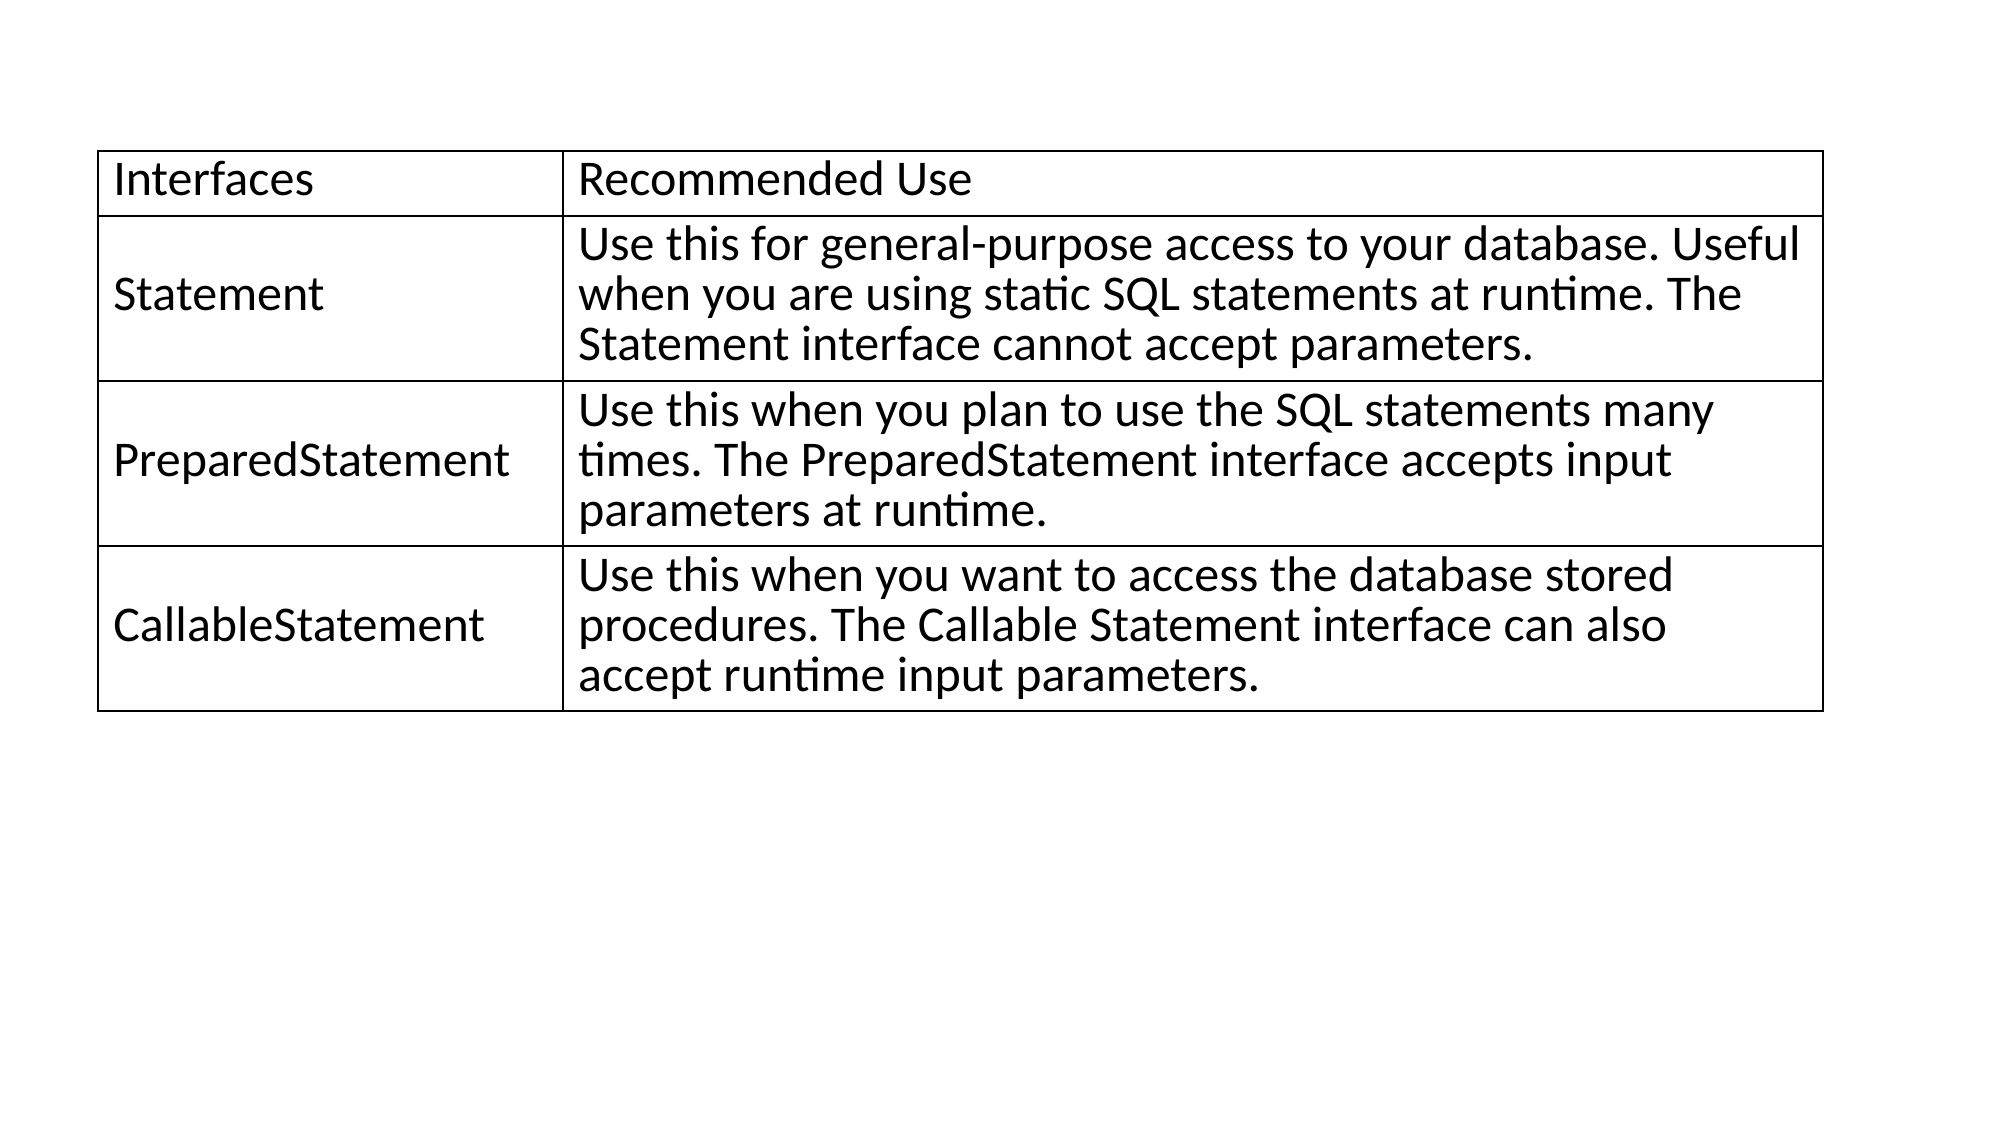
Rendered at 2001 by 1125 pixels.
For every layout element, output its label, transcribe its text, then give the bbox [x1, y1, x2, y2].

table_cell Statement [99, 217, 562, 380]
table_cell Use this when you plan to use the SQL statements many times. The PreparedStatement interface accepts input parameters at runtime. [564, 382, 1822, 545]
table_header Recommended Use [564, 152, 1822, 215]
table_cell PreparedStatement [99, 382, 562, 545]
table_header Interfaces [99, 152, 562, 215]
table_cell CallableStatement [99, 547, 562, 710]
table_cell Use this for general-purpose access to your database. Useful when you are using static SQL statements at runtime. The Statement interface cannot accept parameters. [564, 217, 1822, 380]
table_cell Use this when you want to access the database stored procedures. The Callable Statement interface can also accept runtime input parameters. [564, 547, 1822, 710]
